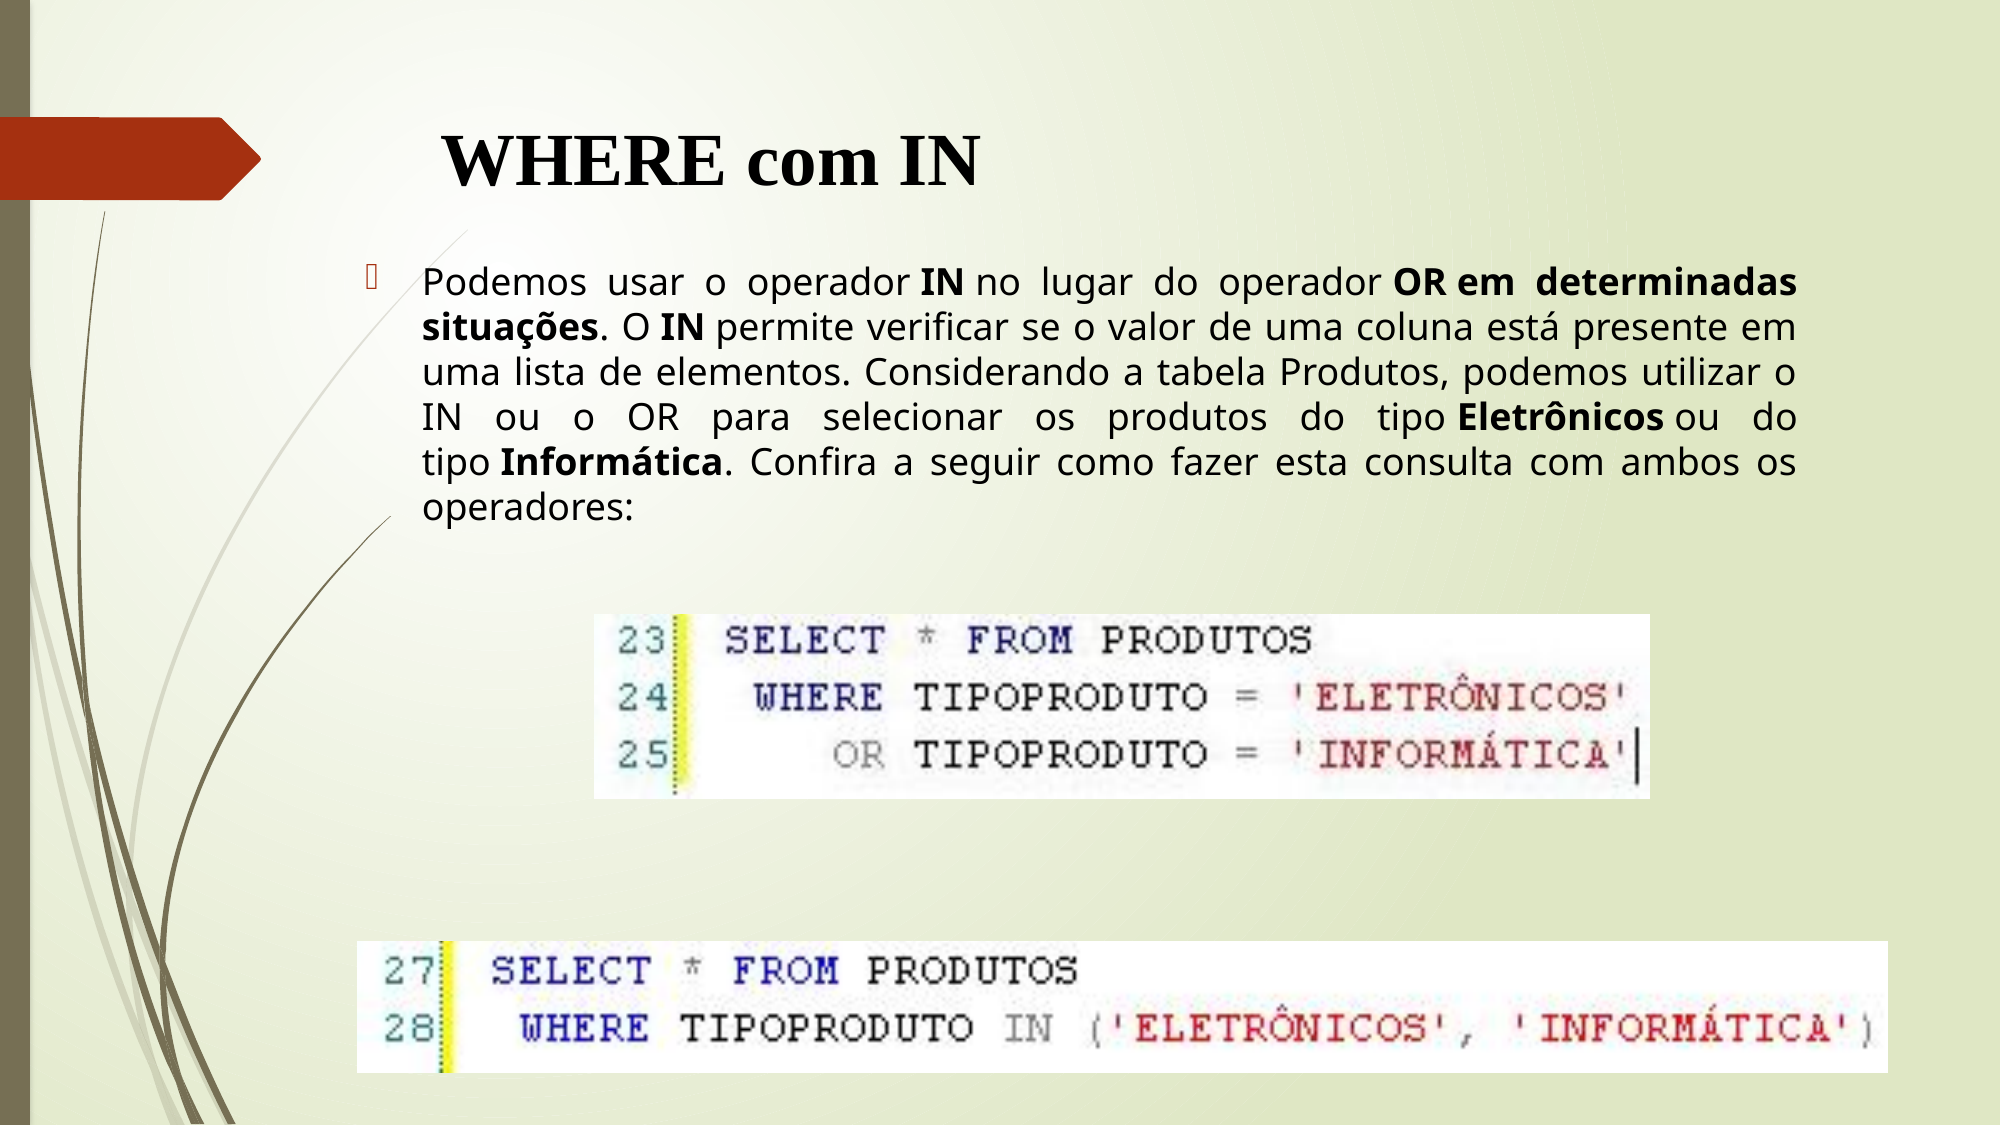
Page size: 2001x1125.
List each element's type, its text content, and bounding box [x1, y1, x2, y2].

picture [594, 613, 1650, 799]
title WHERE com IN [425, 102, 1888, 313]
picture [356, 941, 1888, 1073]
list Podemos usar o operador IN no lugar do operador OR em determinadas situações. O IN permite verificar se o valor de uma coluna está presente em uma lista de elementos. Considerando a tabela Produtos, podemos utilizar o IN ou o OR para selecionar os produtos do tipo Eletrônicos ou do tipo Informática. Confira a seguir como fazer esta consulta com ambos os operadores: [350, 250, 1813, 871]
